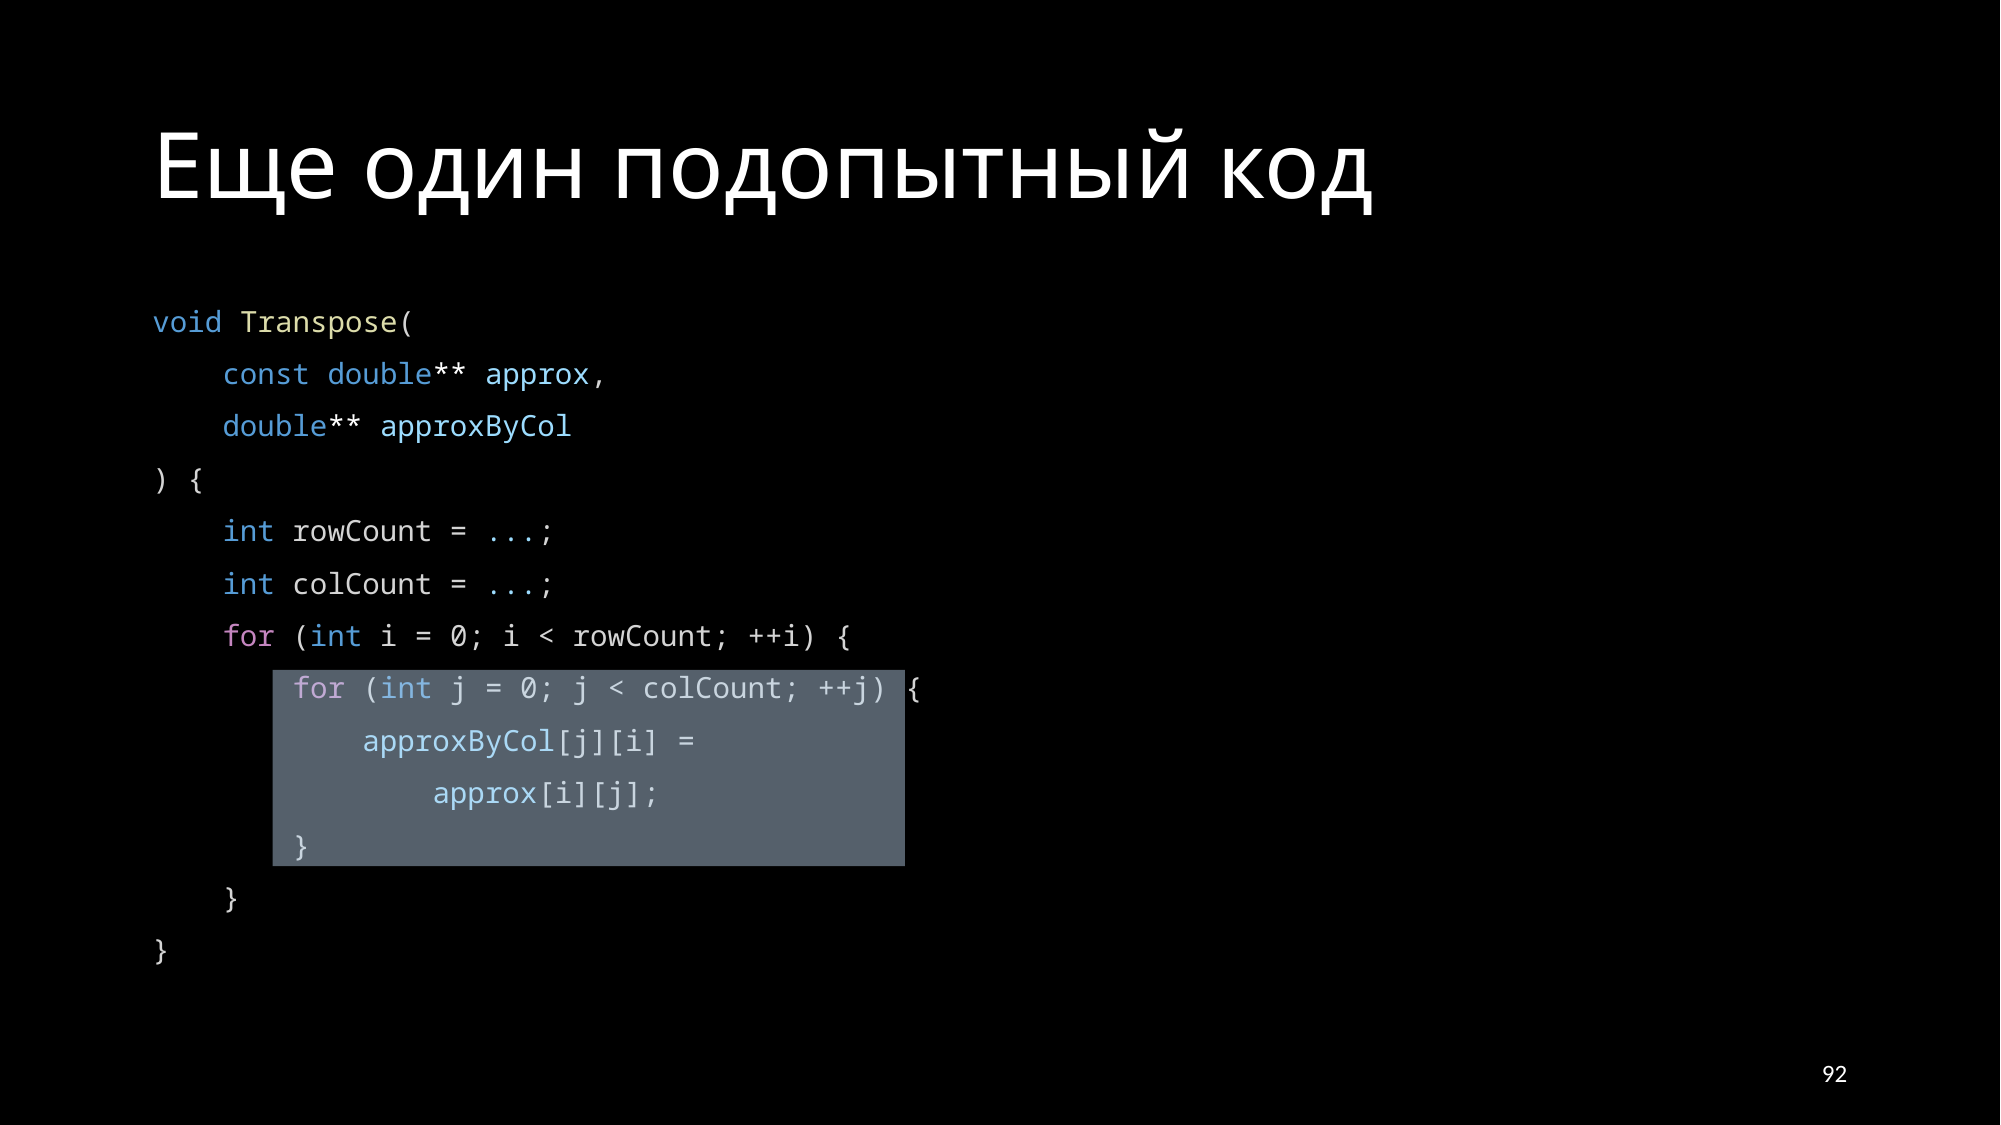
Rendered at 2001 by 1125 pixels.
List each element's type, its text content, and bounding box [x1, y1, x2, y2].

title Еще один подопытный код [137, 59, 1863, 278]
list void Transpose( const double** approx, double** approxByCol ) { int rowCount = ...; int colCount = ...; for (int i = 0; i < rowCount; ++i) { for (int j = 0; j < colCount; ++j) { approxByCol[j][i] = approx[i][j]; } } } [137, 299, 988, 1014]
slide_number 92 [1412, 1042, 1863, 1103]
text_box [272, 669, 906, 867]
